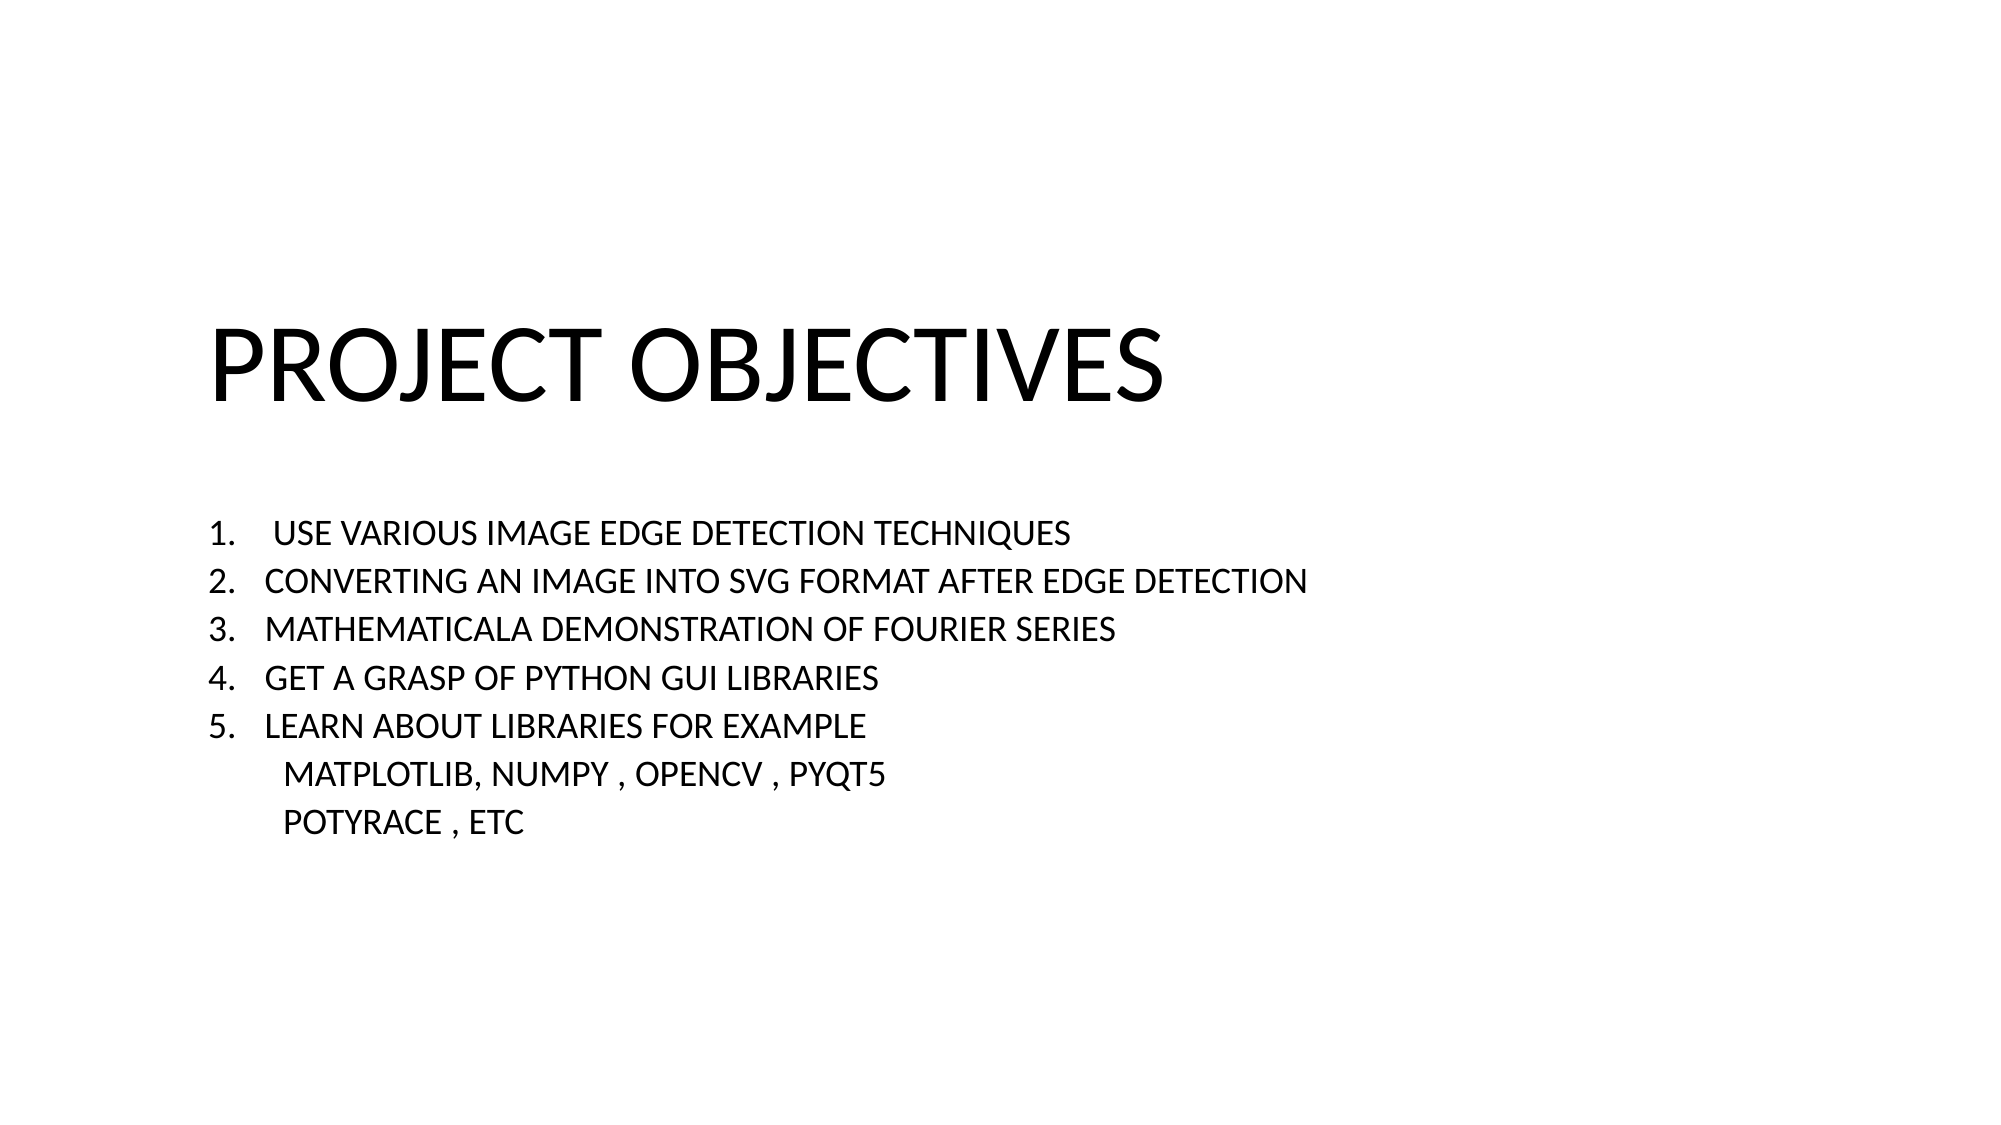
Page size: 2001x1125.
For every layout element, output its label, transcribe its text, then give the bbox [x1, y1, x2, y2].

text_box PROJECT OBJECTIVES USE VARIOUS IMAGE EDGE DETECTION TECHNIQUES CONVERTING AN IMAGE INTO SVG FORMAT AFTER EDGE DETECTION MATHEMATICALA DEMONSTRATION OF FOURIER SERIES GET A GRASP OF PYTHON GUI LIBRARIES LEARN ABOUT LIBRARIES FOR EXAMPLE MATPLOTLIB, NUMPY , OPENCV , PYQT5 POTYRACE , ETC [193, 271, 1670, 850]
